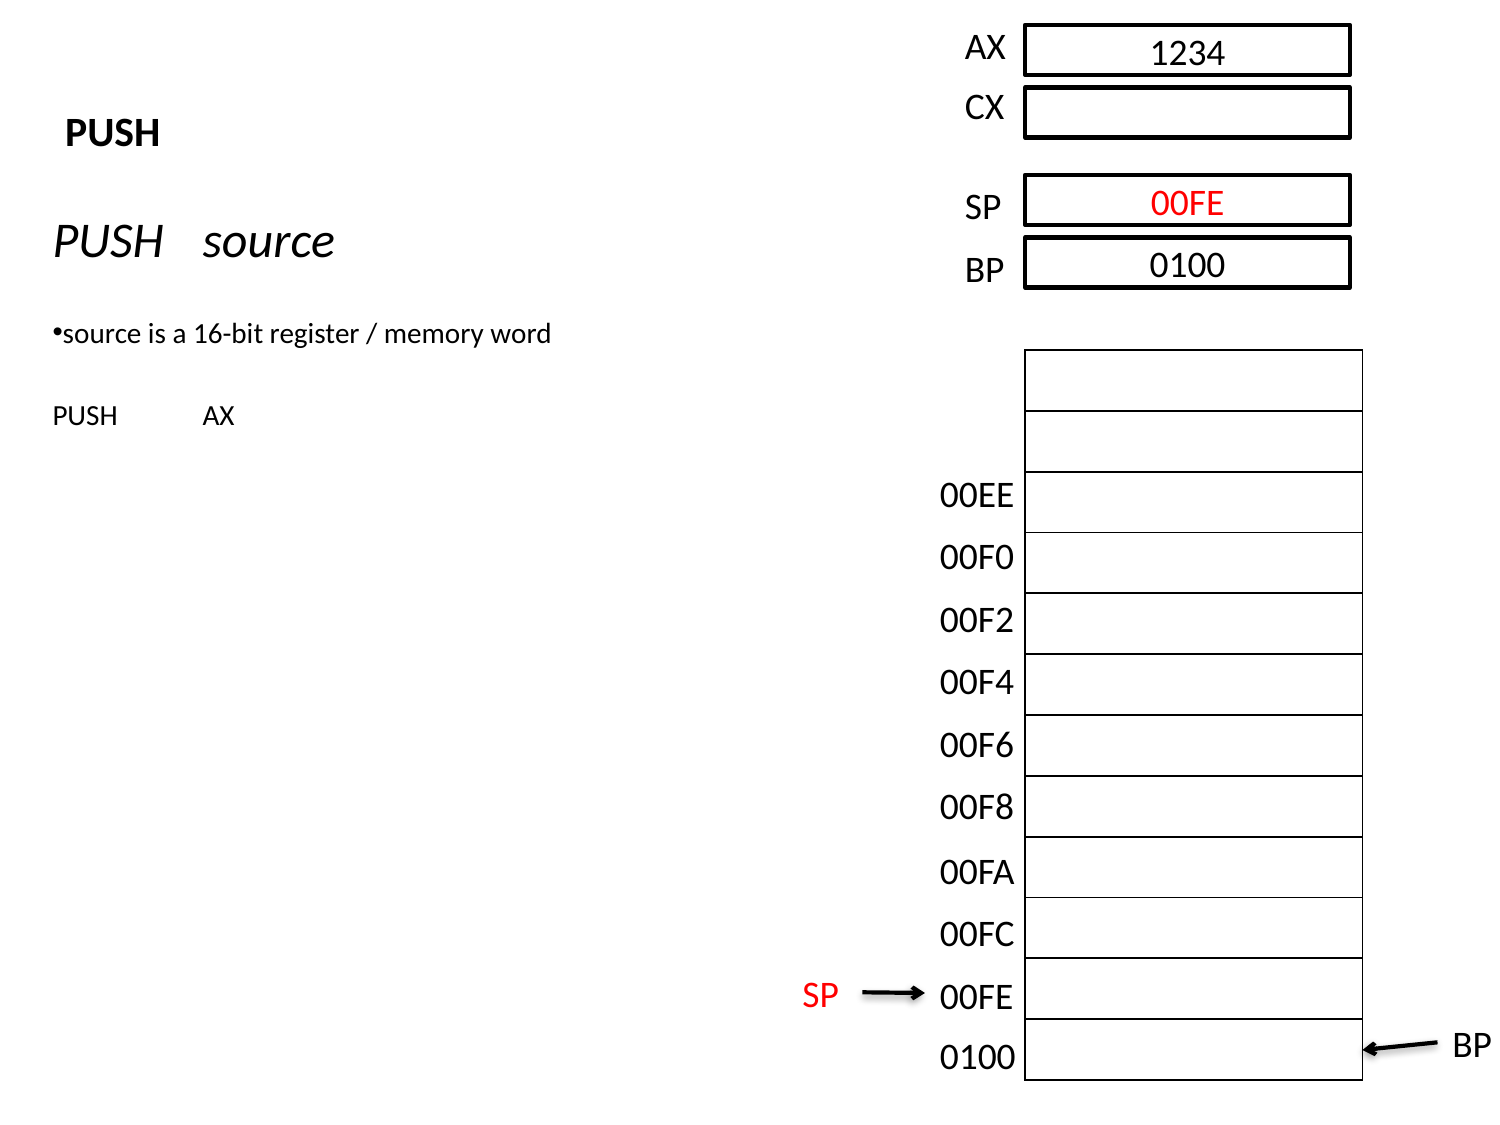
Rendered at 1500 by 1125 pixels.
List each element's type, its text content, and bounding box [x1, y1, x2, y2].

text_box 00F2 [924, 587, 1038, 648]
text_box 0100 [924, 1025, 1038, 1085]
table_cell [1026, 594, 1362, 653]
table_cell [1026, 959, 1362, 1018]
text_box 00F0 [924, 524, 1038, 585]
text_box BP [1437, 1012, 1500, 1073]
table_cell [1026, 412, 1362, 471]
text_box AX [949, 14, 1038, 75]
text_box 00F6 [924, 712, 1038, 773]
text_box 0100 [1023, 235, 1352, 290]
table_cell [1026, 473, 1362, 532]
table_cell [1026, 898, 1362, 957]
text_box 00F8 [924, 774, 1038, 835]
table_cell [1026, 777, 1362, 836]
list PUSH source source is a 16-bit register / memory word PUSH AX [37, 200, 750, 1063]
table_cell [1026, 655, 1362, 714]
table_cell [1026, 716, 1362, 775]
text_box BP [949, 237, 1038, 298]
text_box 00FE [1023, 173, 1352, 227]
table_cell [1038, 1020, 1362, 1079]
table_cell [1026, 533, 1362, 592]
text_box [1362, 1042, 1438, 1051]
text_box 00FA [924, 839, 1038, 900]
text_box [1023, 85, 1352, 140]
title PUSH [50, 62, 700, 163]
text_box 00EE [924, 462, 1038, 523]
text_box 00FC [924, 901, 1038, 962]
text_box CX [949, 75, 1025, 135]
text_box 1234 [1025, 23, 1352, 77]
table_header [1026, 351, 1362, 410]
text_box 00FE [924, 964, 1038, 1025]
text_box 00F4 [924, 649, 1038, 710]
text_box SP [787, 962, 863, 1023]
text_box SP [949, 174, 1038, 235]
table_cell [1026, 838, 1362, 897]
